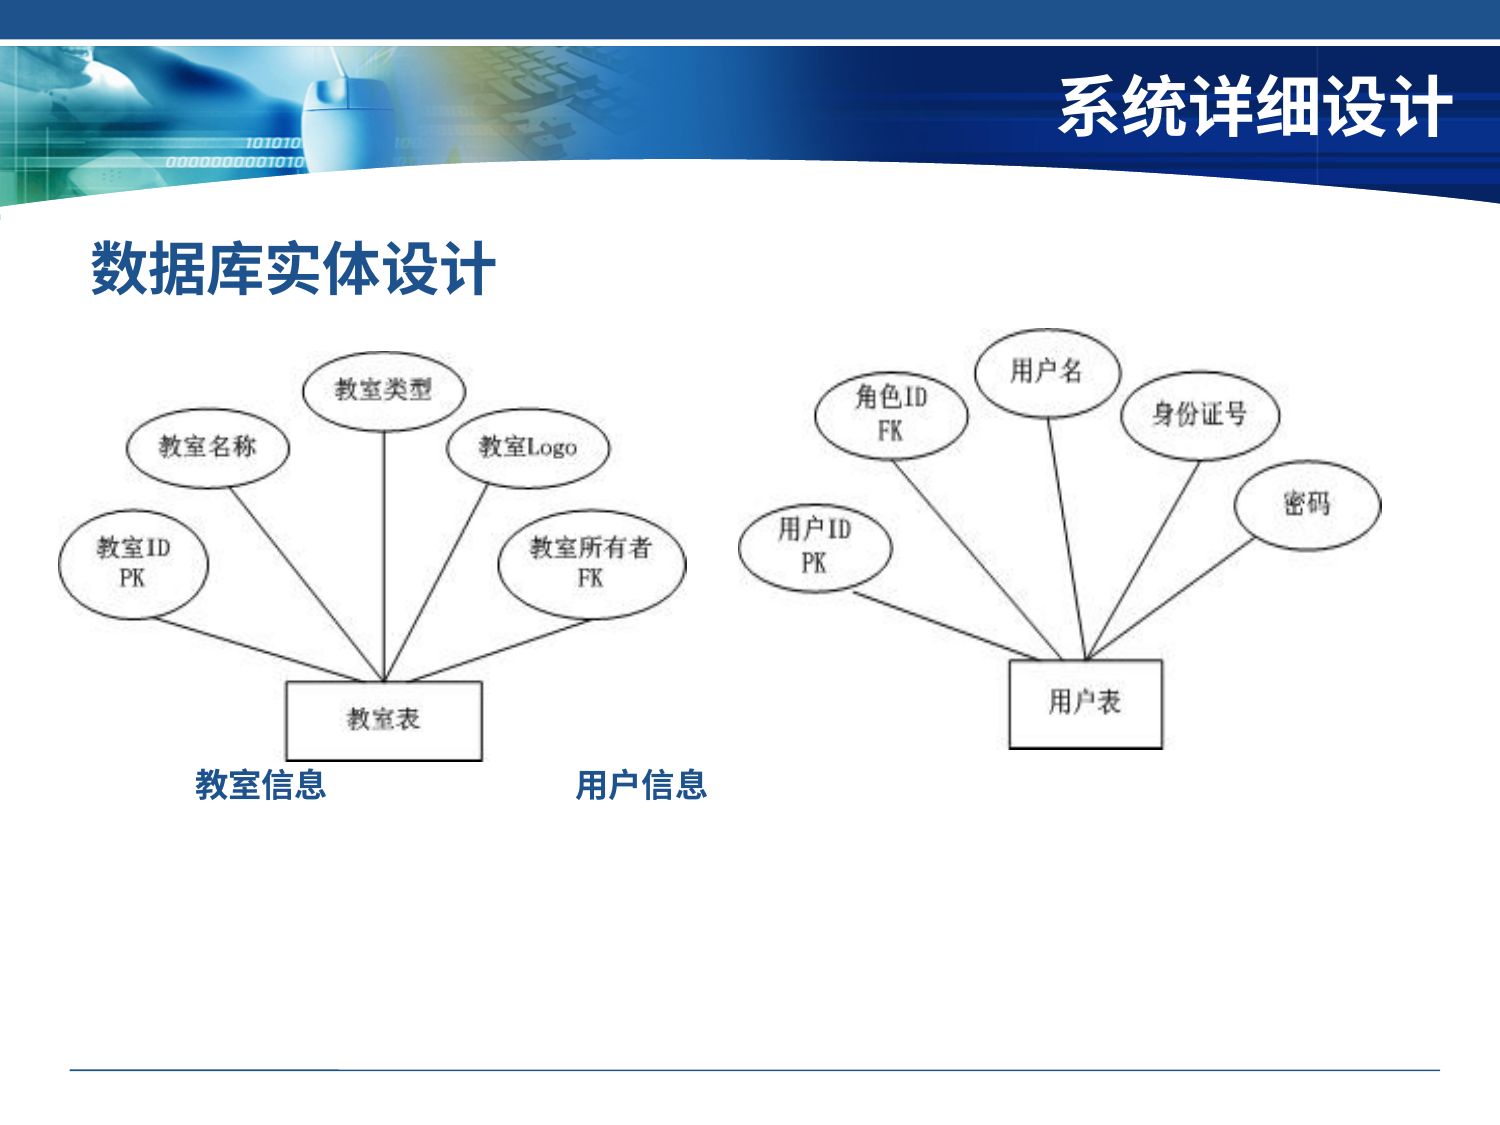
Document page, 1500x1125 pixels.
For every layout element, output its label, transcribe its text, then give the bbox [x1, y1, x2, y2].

picture [58, 351, 687, 762]
list 数据库实体设计 教室信息 用户信息 [74, 224, 1426, 1059]
title 系统详细设计 [182, 54, 1471, 155]
picture [737, 327, 1382, 751]
picture [0, 46, 1500, 206]
